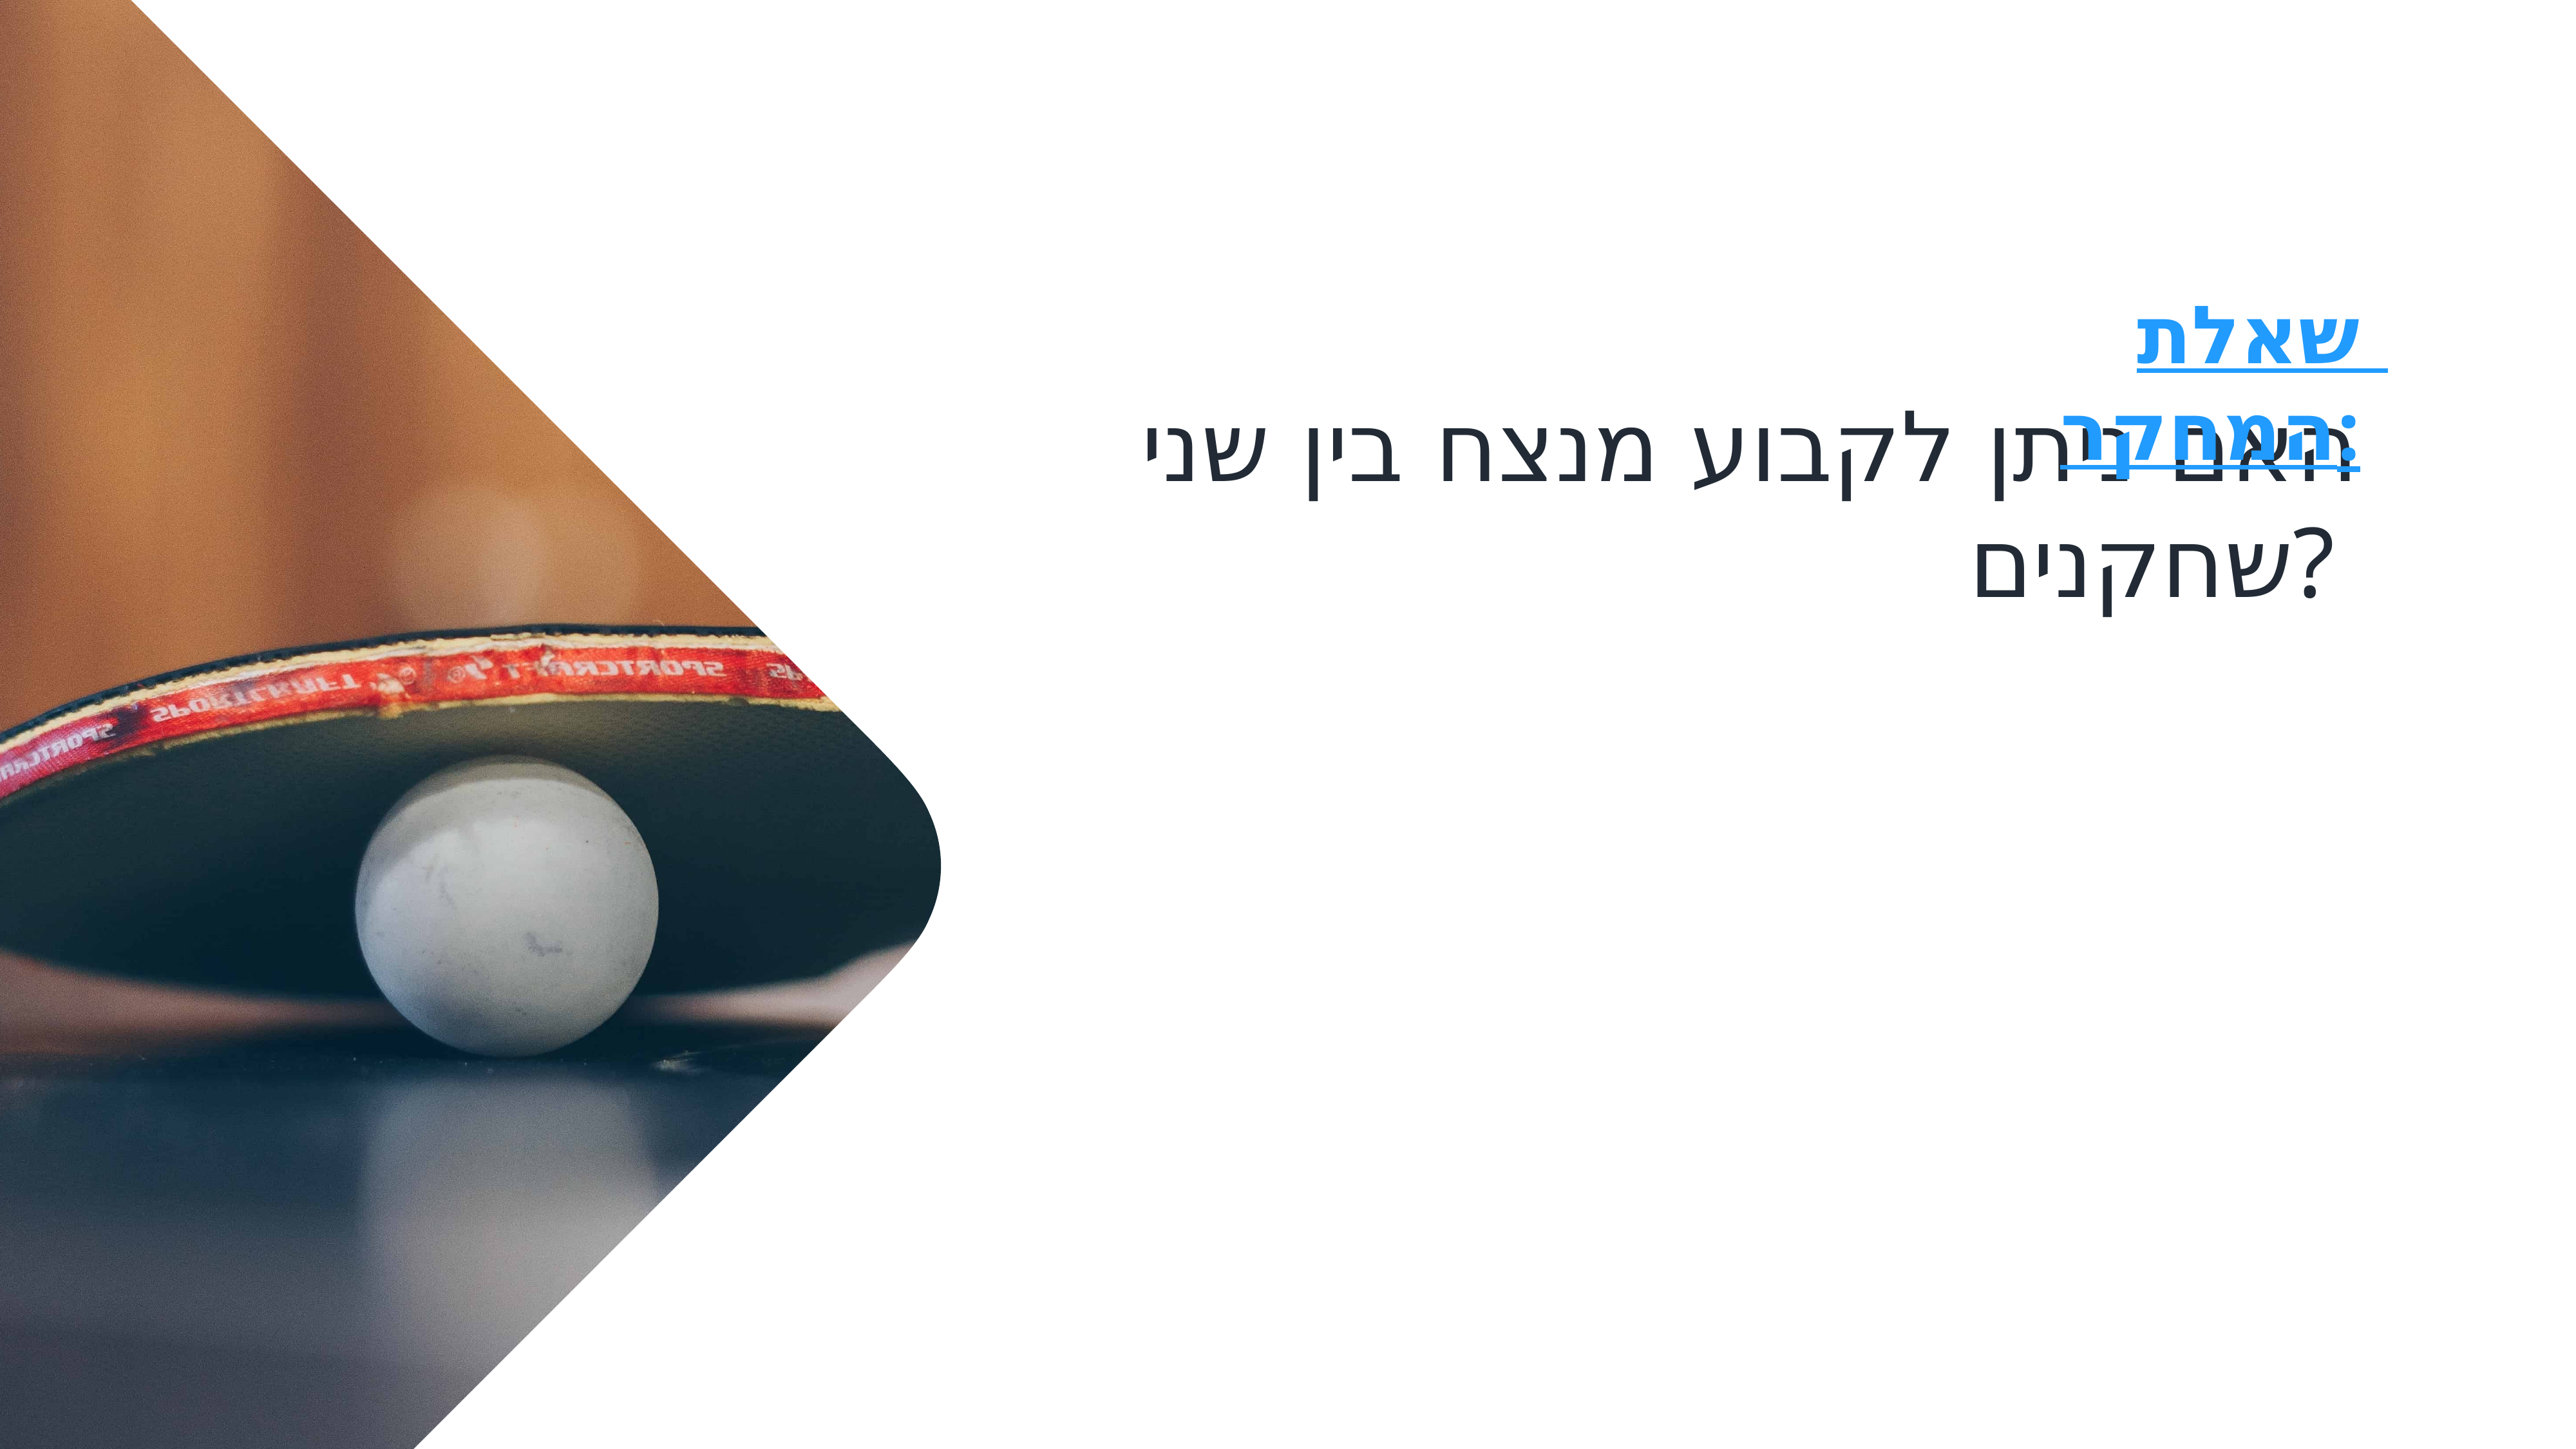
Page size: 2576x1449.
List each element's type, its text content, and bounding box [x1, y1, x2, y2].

text_box שאלת המחקר: [1833, 273, 2370, 486]
picture [0, 0, 942, 1449]
text_box האם ניתן לקבוע מנצח בין שני שחקנים? [942, 375, 2370, 627]
